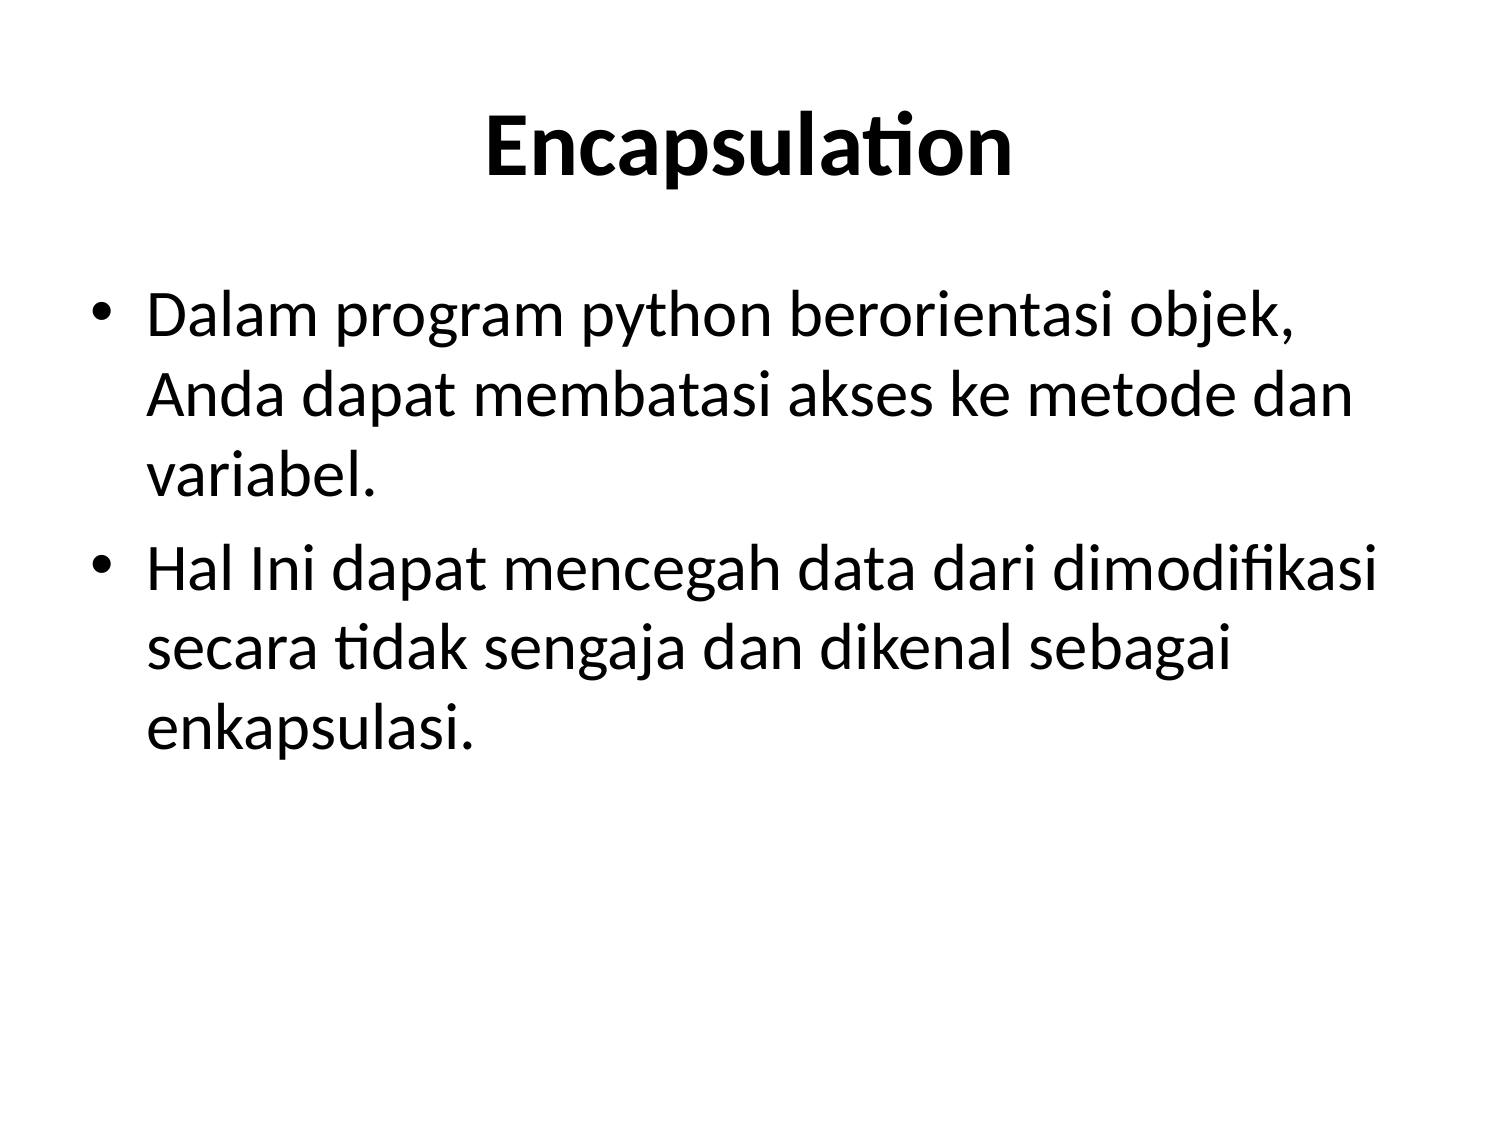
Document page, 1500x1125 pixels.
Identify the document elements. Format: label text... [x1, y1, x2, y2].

list Dalam program python berorientasi objek, Anda dapat membatasi akses ke metode dan variabel. Hal Ini dapat mencegah data dari dimodifikasi secara tidak sengaja dan dikenal sebagai enkapsulasi. [75, 262, 1425, 1005]
title Encapsulation [75, 45, 1425, 233]
